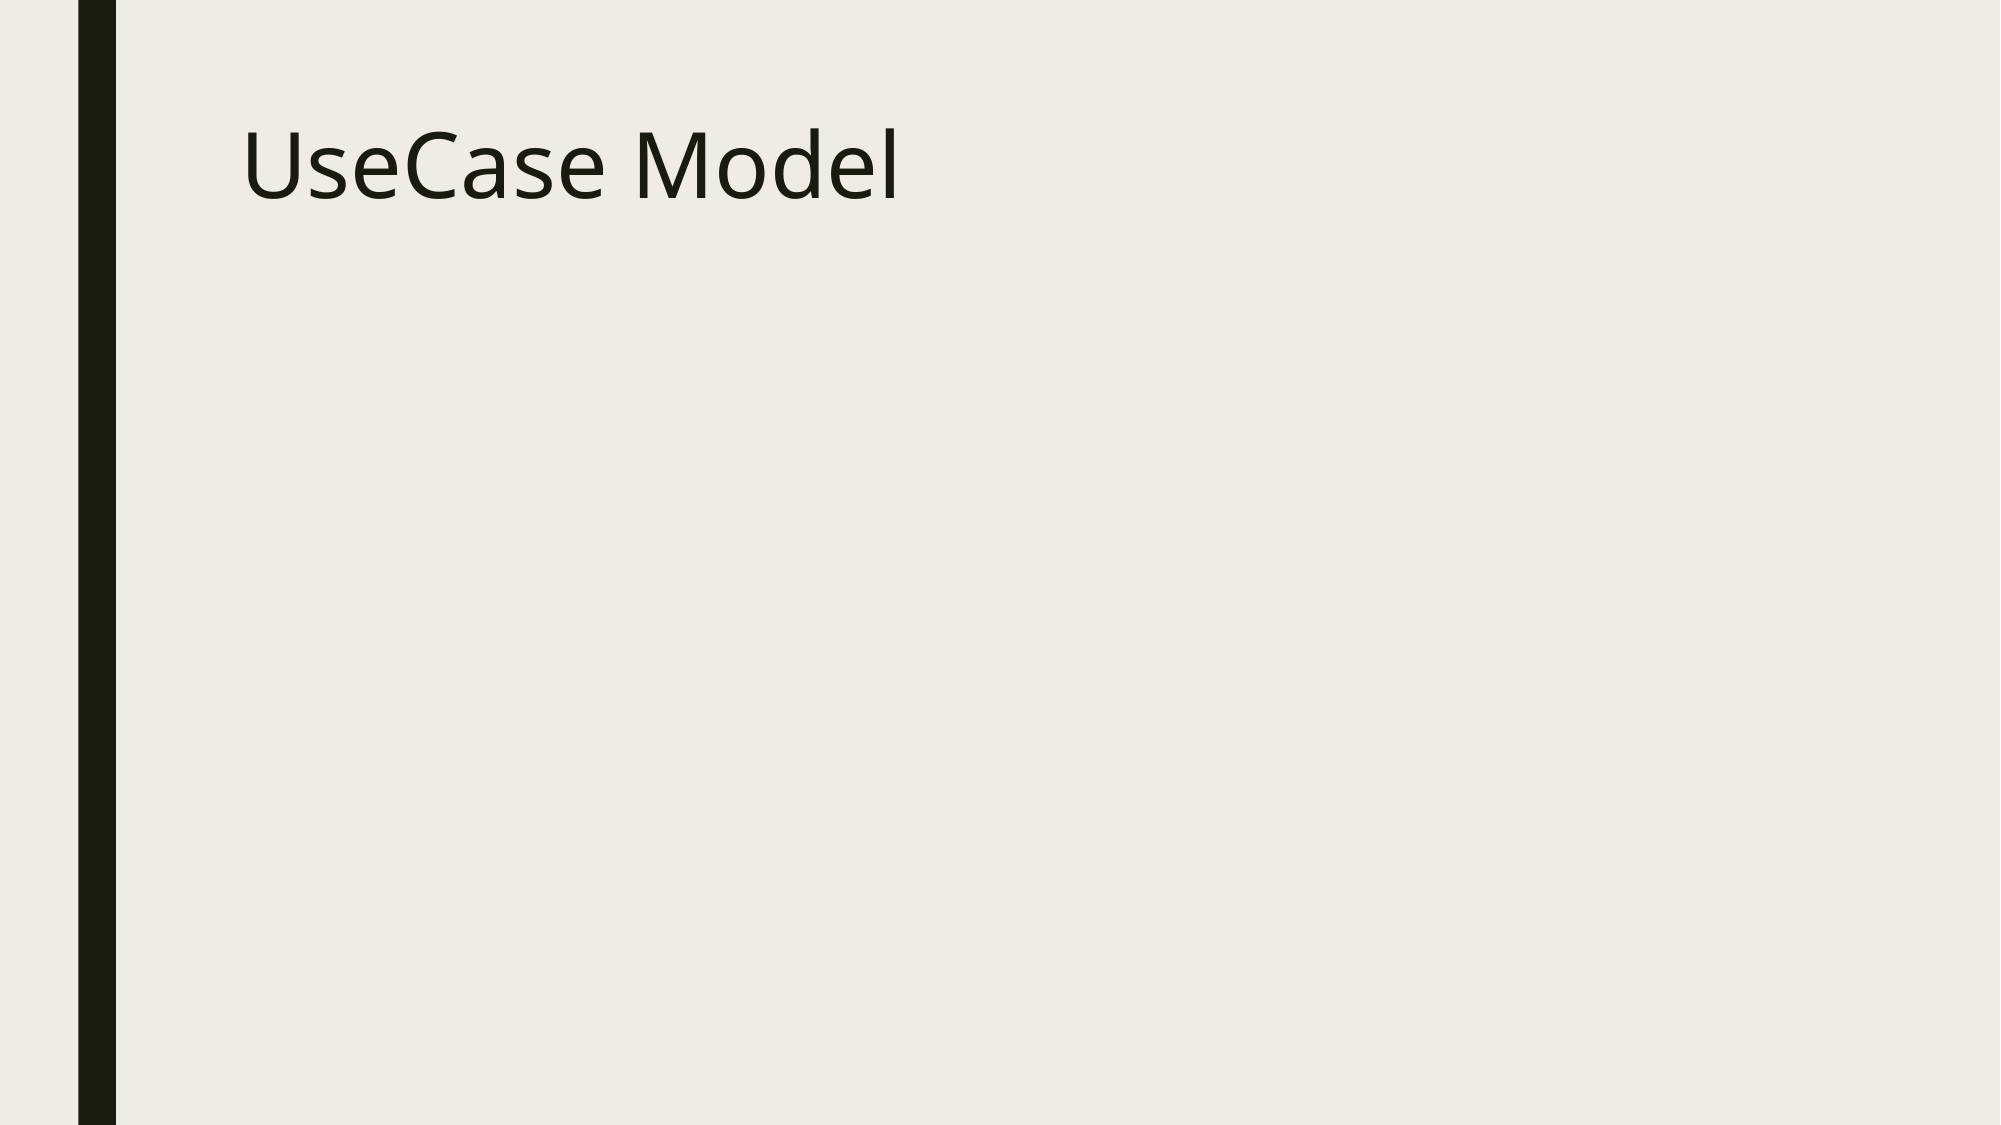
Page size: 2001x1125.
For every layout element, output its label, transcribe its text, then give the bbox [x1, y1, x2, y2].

title UseCase Model [225, 112, 1800, 357]
